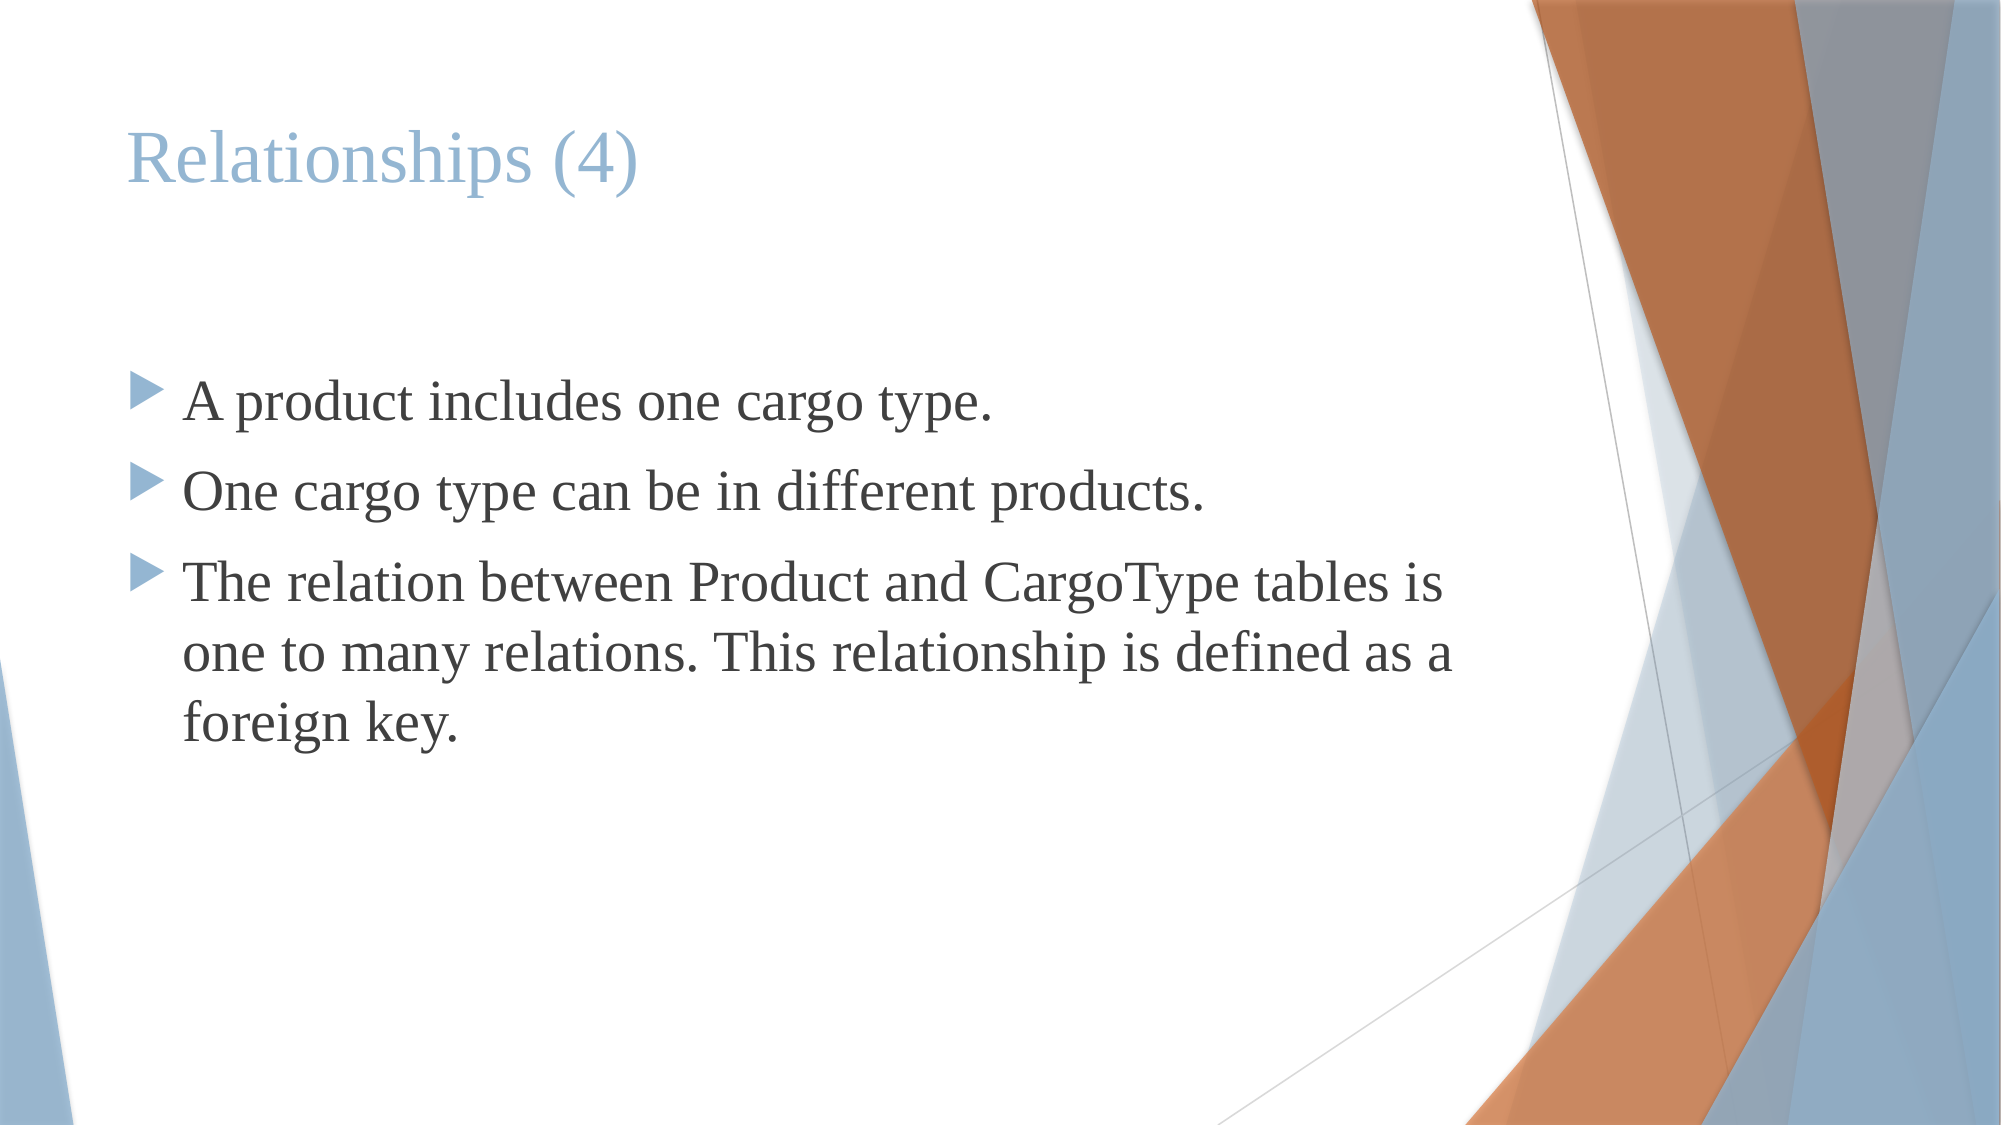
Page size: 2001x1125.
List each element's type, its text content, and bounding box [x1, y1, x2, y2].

list A product includes one cargo type. One cargo type can be in different products. The relation between Product and CargoType tables is one to many relations. This relationship is defined as a foreign key. [111, 354, 1522, 992]
title Relationships (4) [111, 99, 1522, 317]
